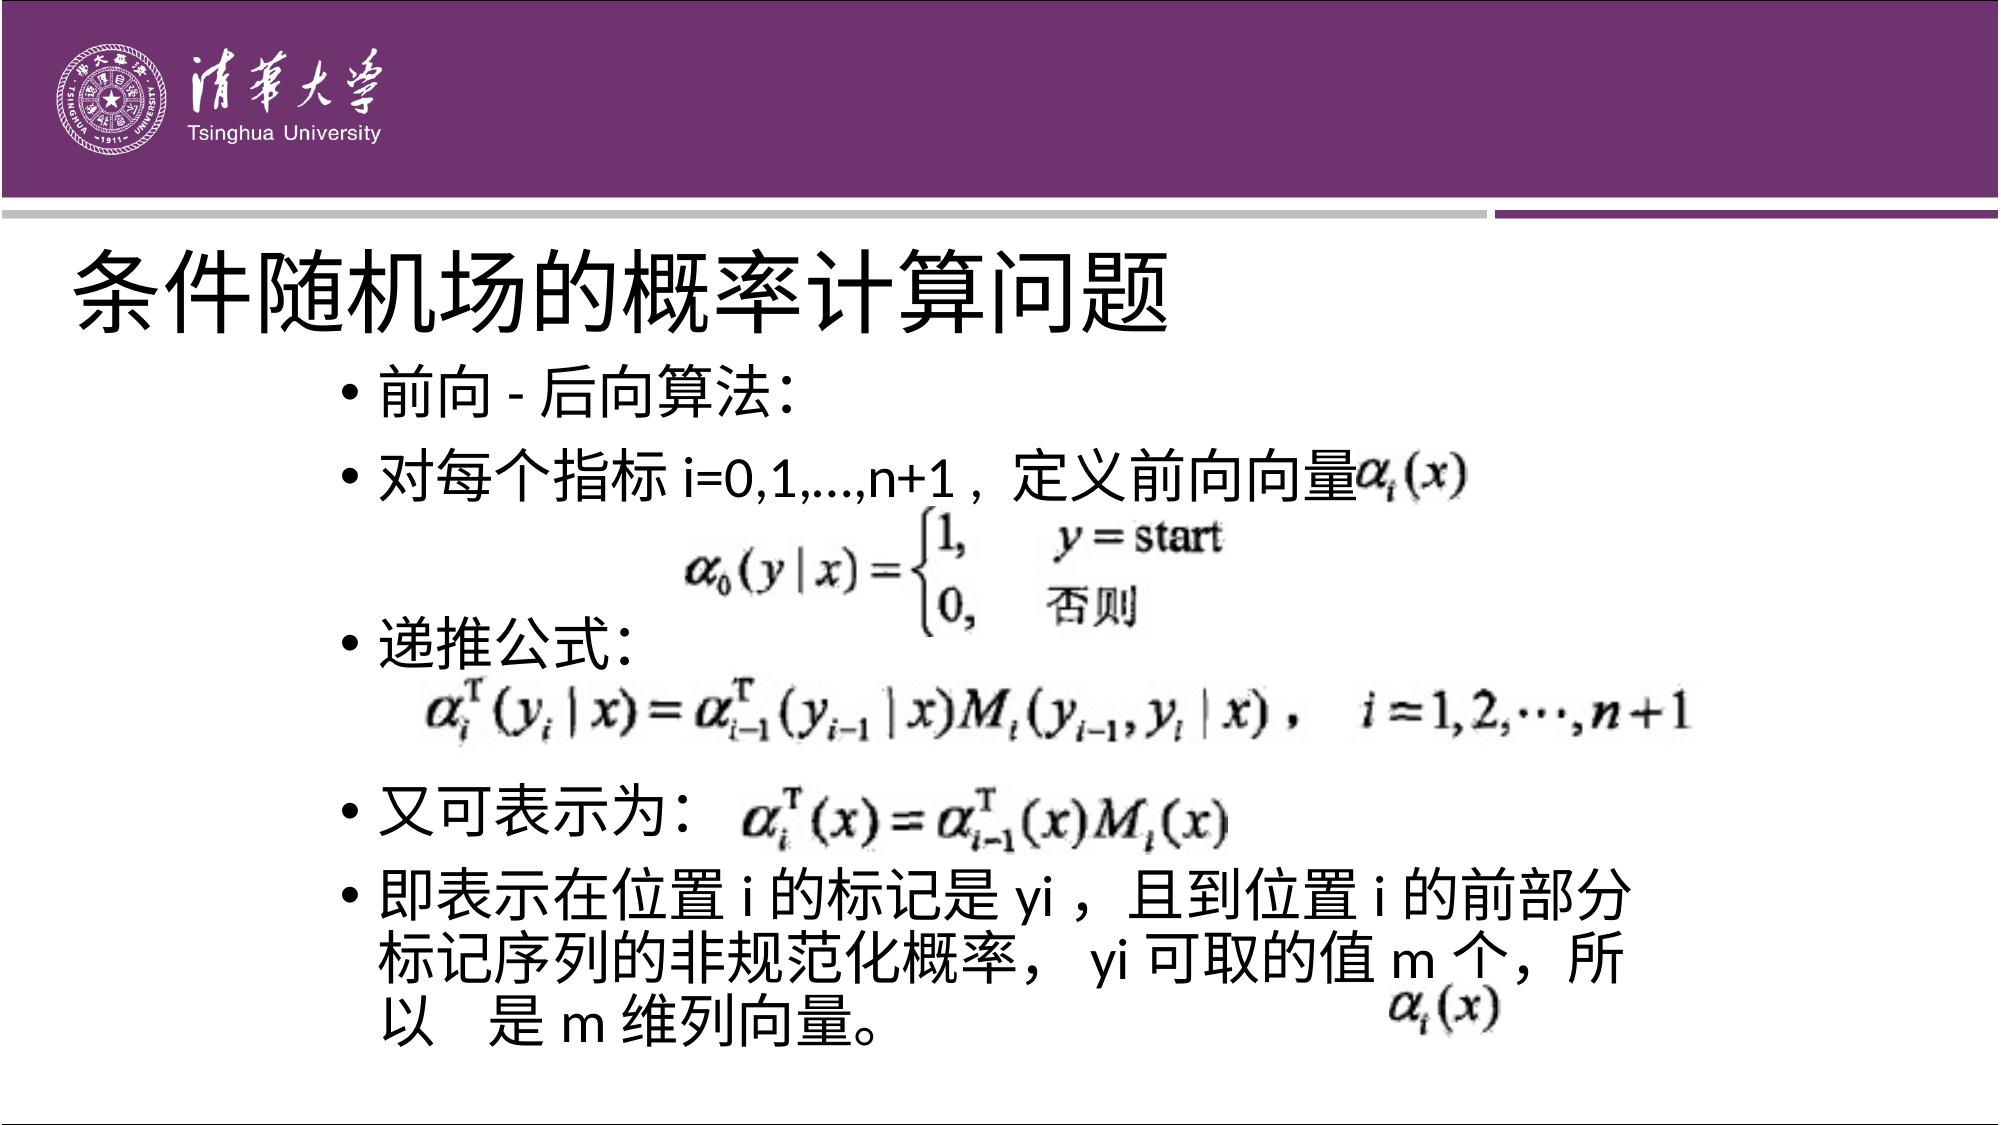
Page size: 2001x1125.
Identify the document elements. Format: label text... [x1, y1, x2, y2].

picture [2, 0, 1998, 1125]
picture [1389, 978, 1501, 1038]
picture [681, 506, 1228, 637]
list 前向-后向算法： 对每个指标i=0,1,…,n+1 , 定义前向向量 递推公式： 又可表示为： 即表示在位置i的标记是yi，且到位置i的前部分标记序列的非规范化概率，yi可取的值m个，所以 是m维列向量。 [324, 355, 1675, 1125]
title 条件随机场的概率计算问题 [55, 187, 1781, 406]
picture [731, 783, 1228, 855]
picture [1356, 445, 1468, 505]
